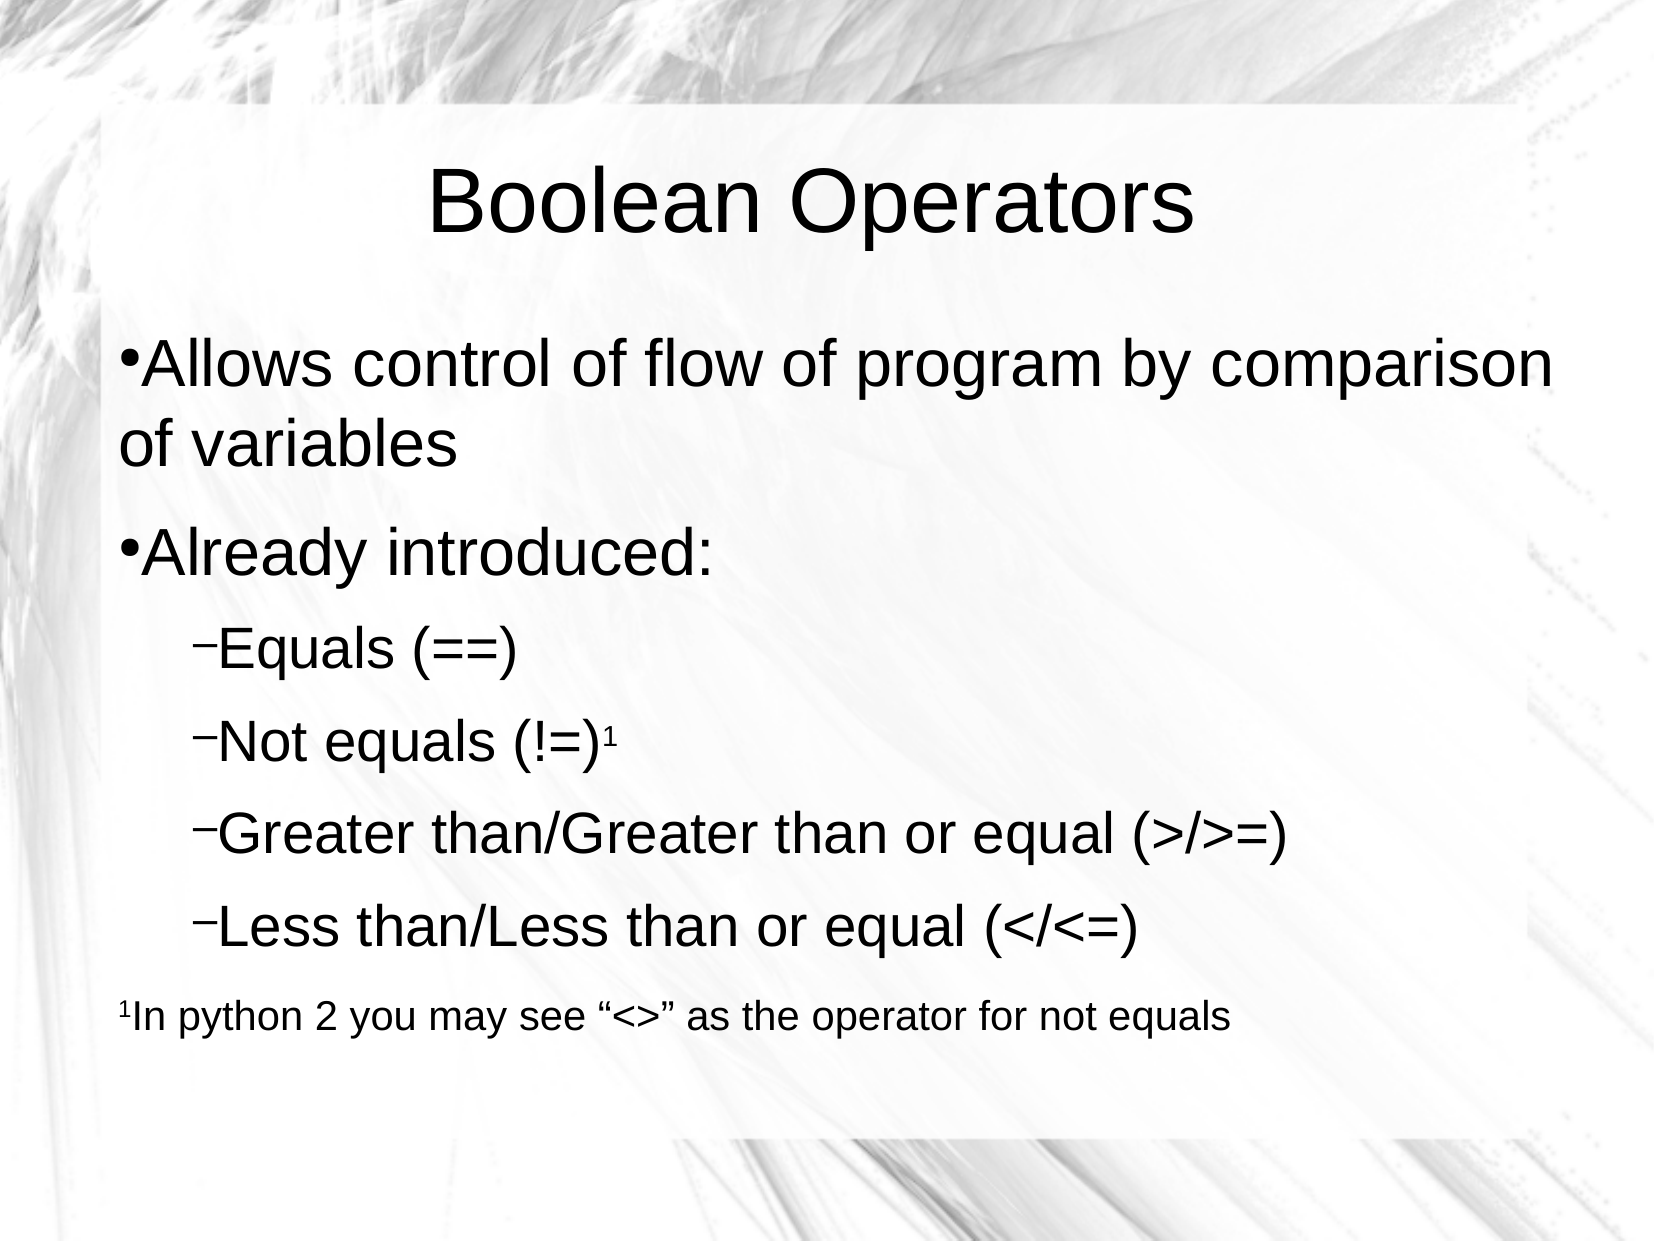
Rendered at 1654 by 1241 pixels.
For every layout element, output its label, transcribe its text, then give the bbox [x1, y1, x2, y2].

picture [0, 0, 1654, 1241]
list Allows control of flow of program by comparison of variables Already introduced: Equals (==) Not equals (!=)1 Greater than/Greater than or equal (>/>=) Less than/Less than or equal (</<=) 1In python 2 you may see “<>” as the operator for not equals [118, 319, 1571, 1008]
title Boolean Operators [118, 112, 1506, 281]
